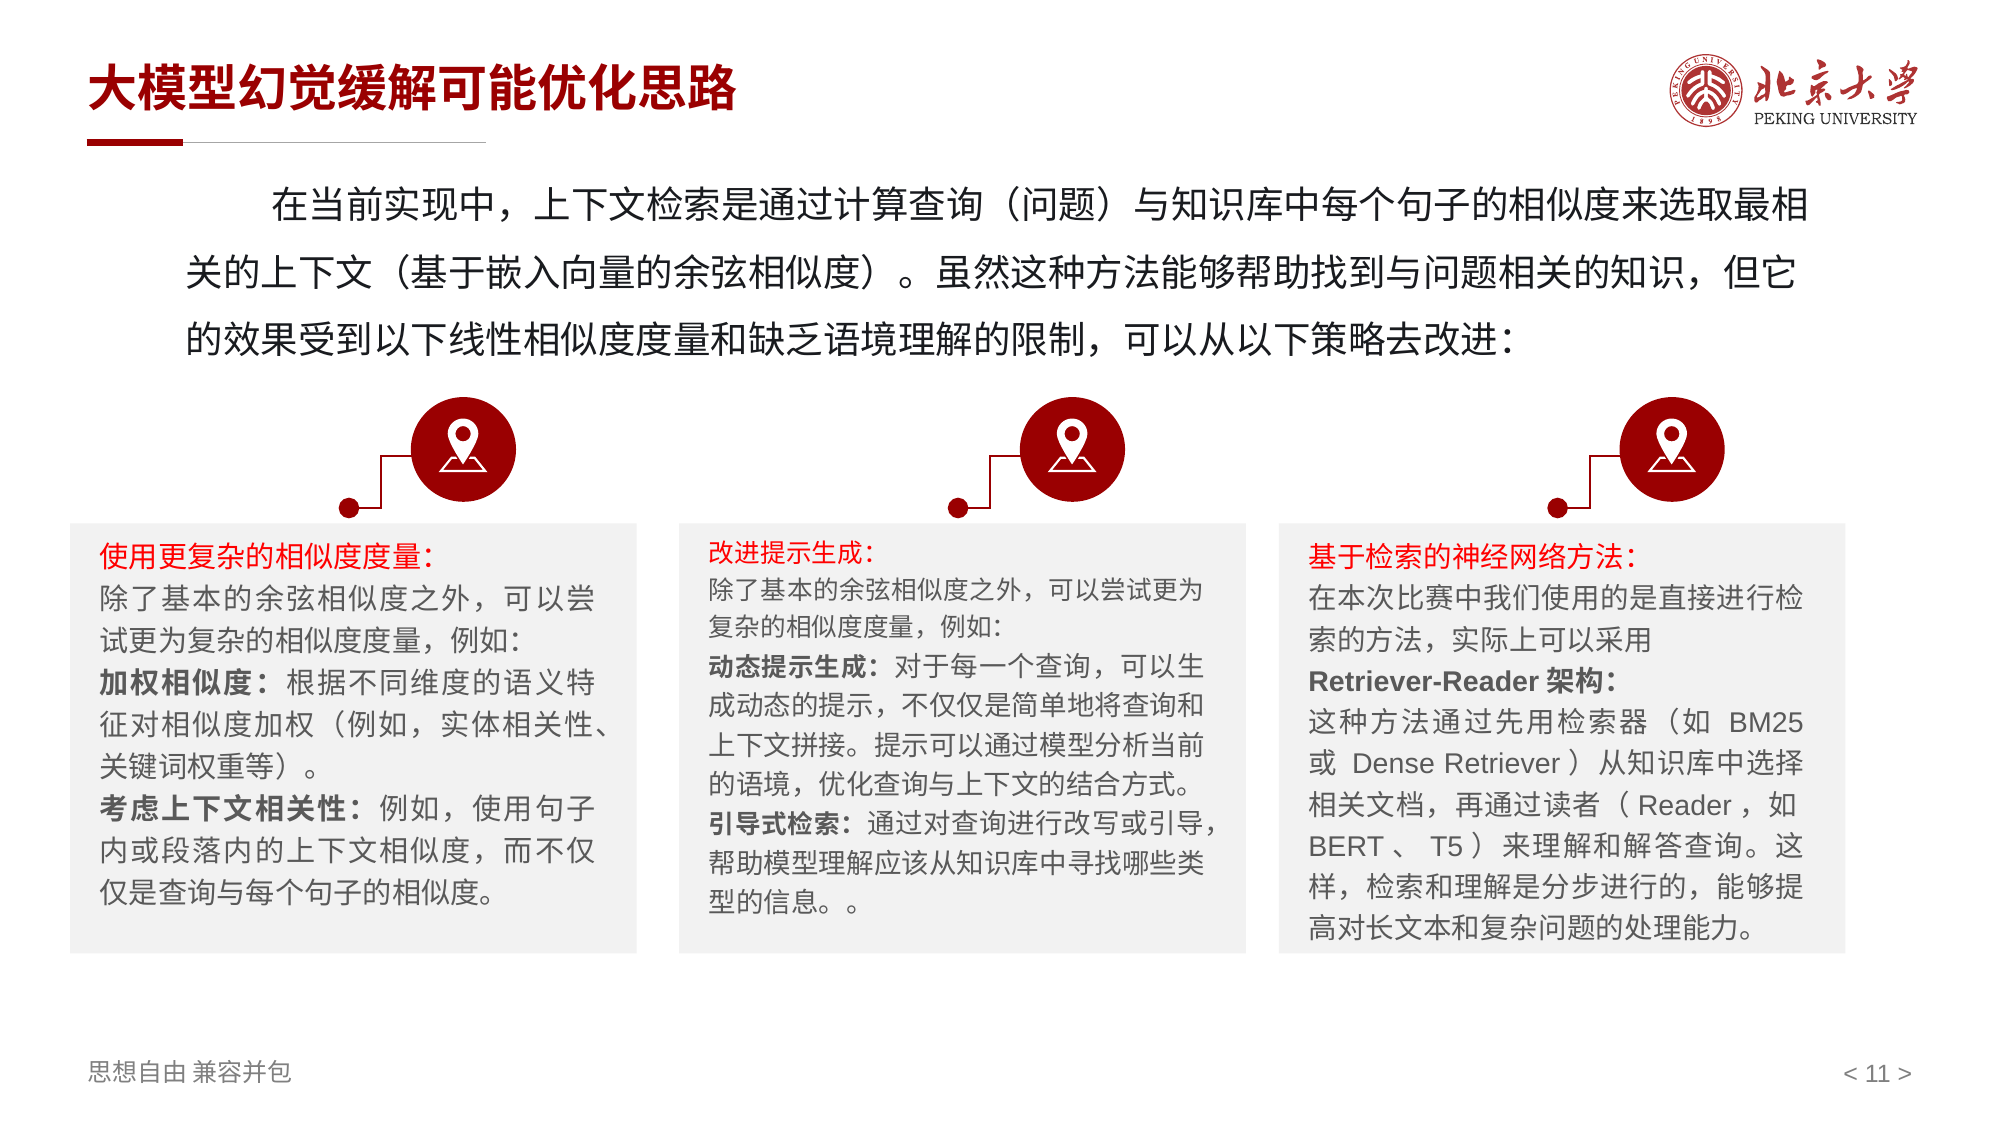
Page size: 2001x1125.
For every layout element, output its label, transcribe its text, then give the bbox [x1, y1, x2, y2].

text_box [70, 396, 637, 954]
slide_number < 11 > [1477, 1048, 1928, 1097]
title 大模型幻觉缓解可能优化思路 [72, 39, 1559, 142]
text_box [1278, 396, 1846, 954]
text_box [679, 396, 1246, 954]
text_box 在当前实现中，上下文检索是通过计算查询（问题）与知识库中每个句子的相似度来选取最相关的上下文（基于嵌入向量的余弦相似度）。虽然这种方法能够帮助找到与问题相关的知识，但它的效果受到以下线性相似度度量和缺乏语境理解的限制，可以从以下策略去改进： [170, 151, 1830, 369]
